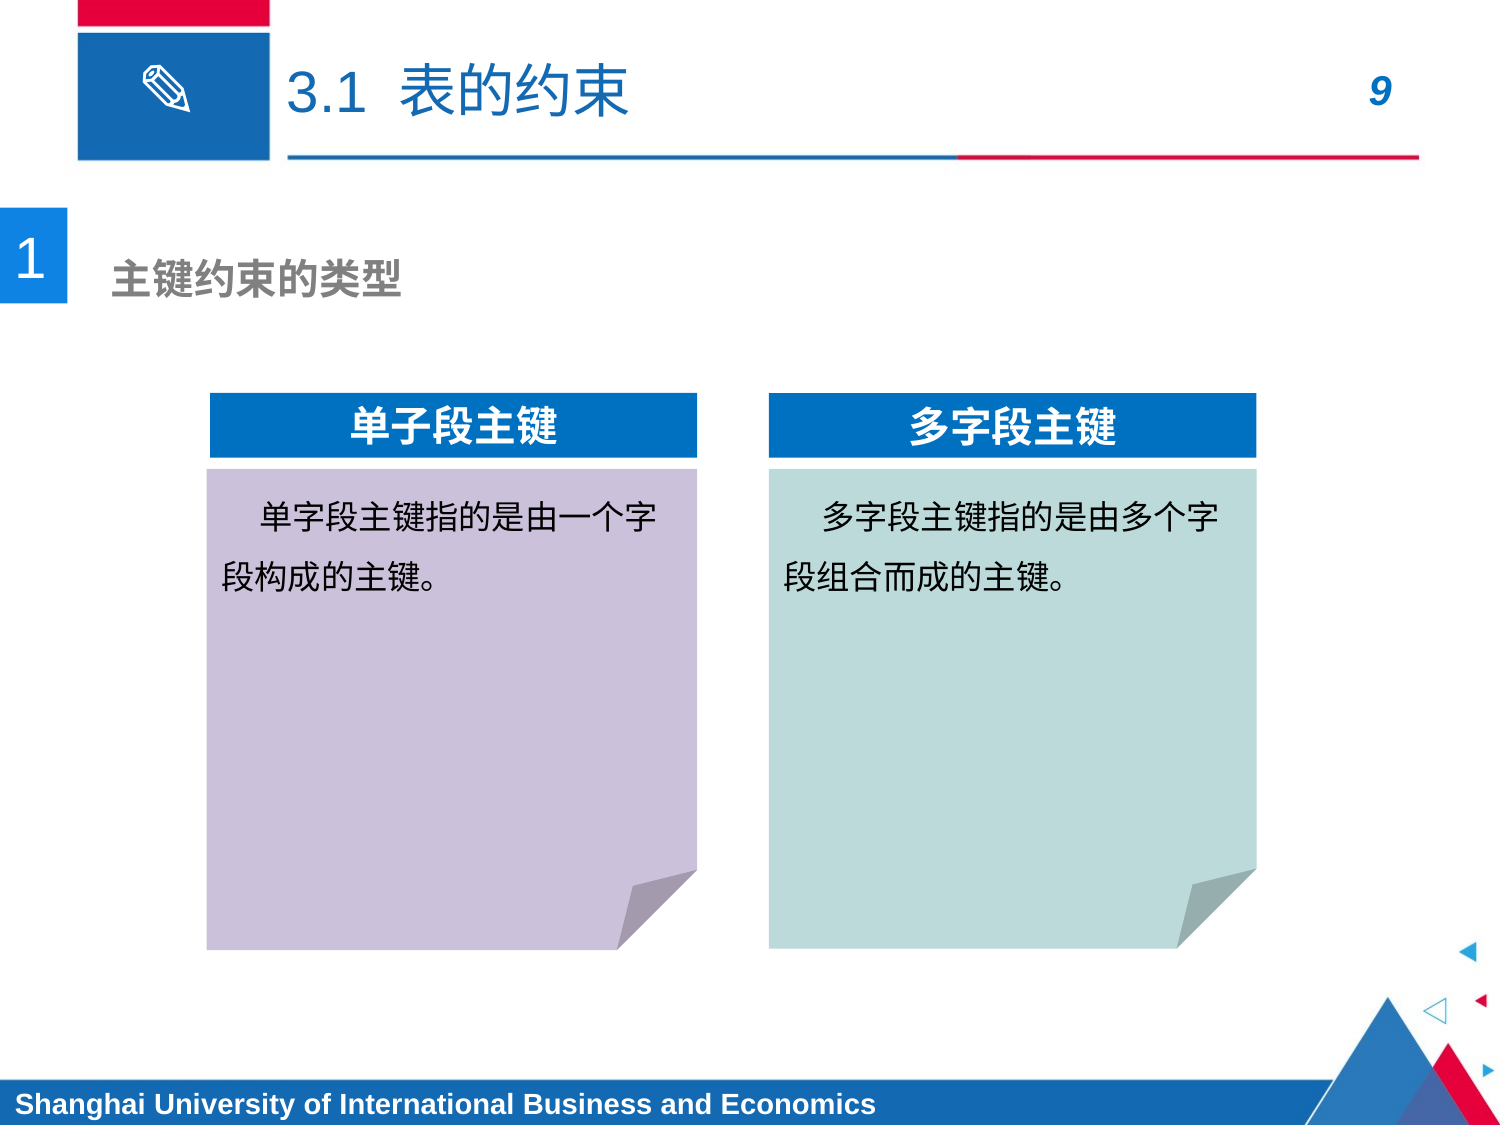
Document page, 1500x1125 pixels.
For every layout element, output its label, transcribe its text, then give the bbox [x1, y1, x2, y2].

picture [0, 0, 1500, 1125]
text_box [0, 207, 68, 304]
text_box 主键约束的类型 [70, 245, 842, 310]
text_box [206, 392, 698, 951]
title 3.1 表的约束 [271, 25, 1046, 153]
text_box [768, 392, 1257, 949]
